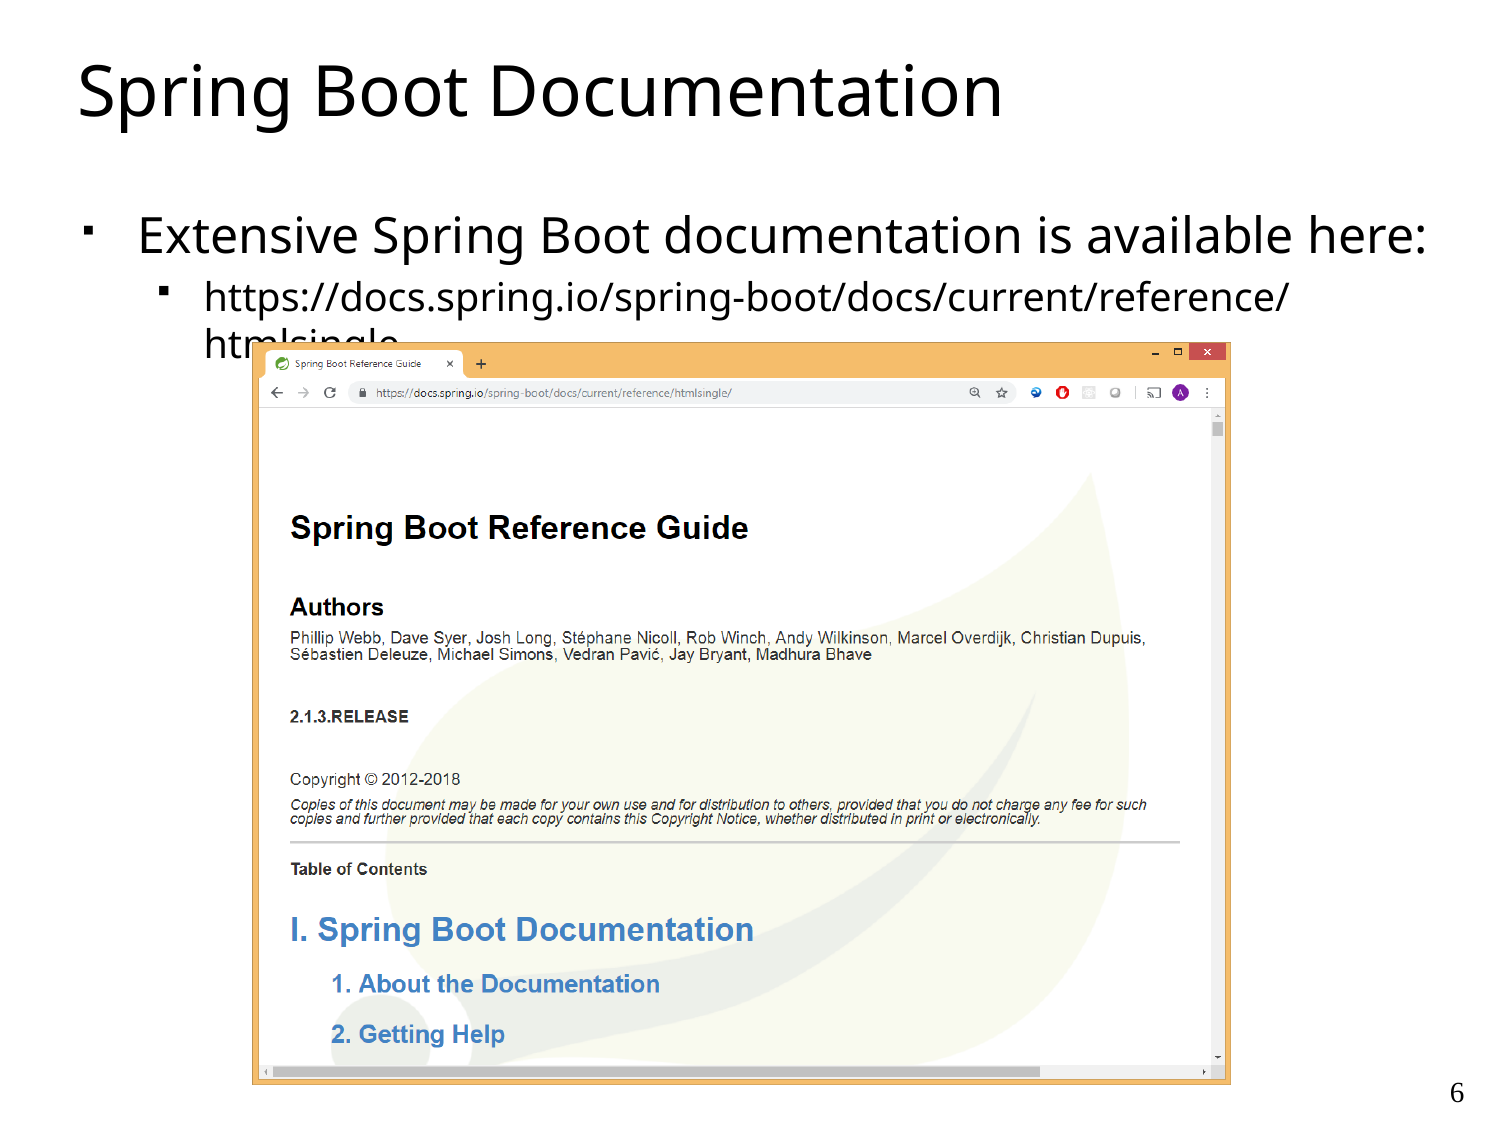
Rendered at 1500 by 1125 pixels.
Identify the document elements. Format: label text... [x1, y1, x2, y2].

footer 6 [1417, 1040, 1497, 1117]
picture [252, 342, 1231, 1086]
title Spring Boot Documentation [61, 24, 1465, 139]
list Extensive Spring Boot documentation is available here: https://docs.spring.io/spring-boot/docs/current/reference/htmlsingle [66, 196, 1460, 1007]
